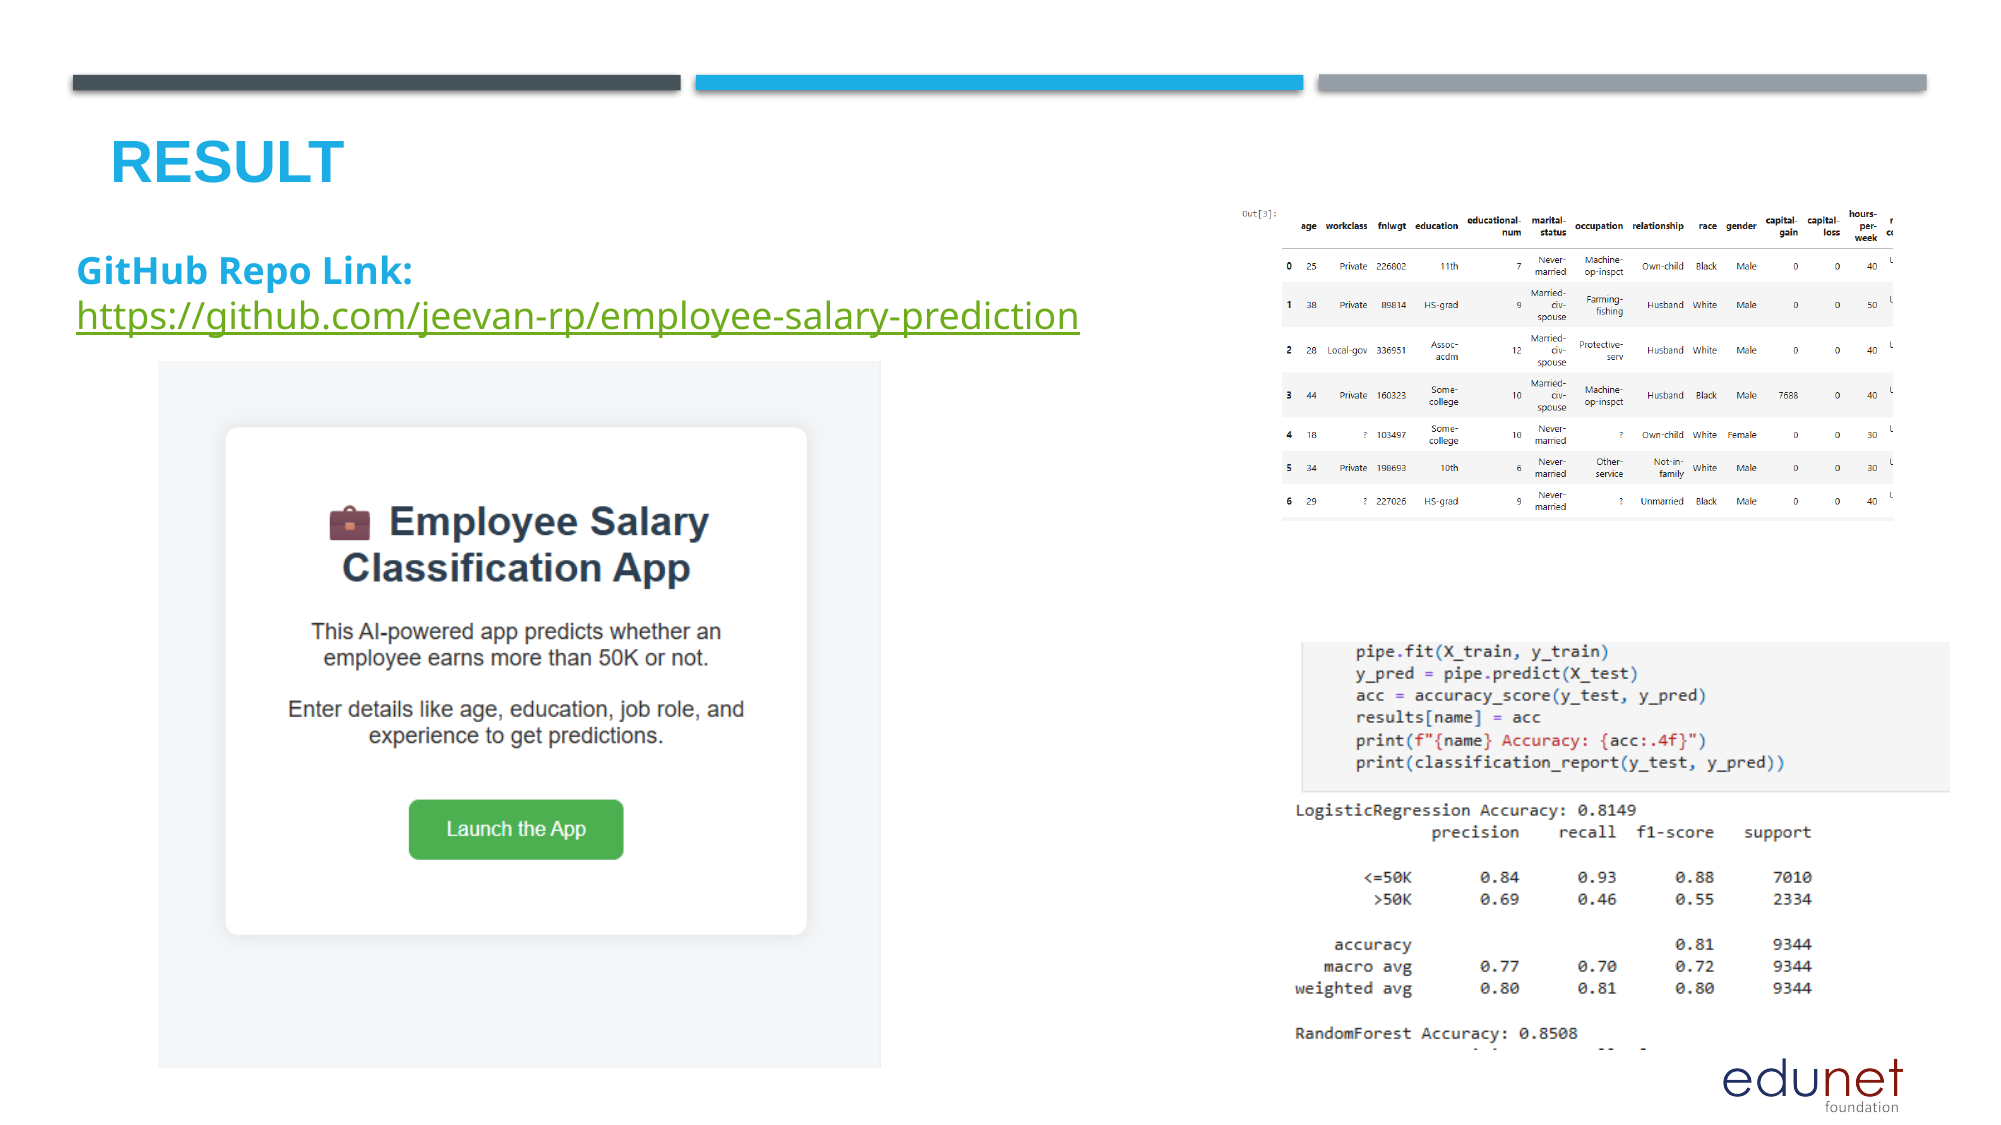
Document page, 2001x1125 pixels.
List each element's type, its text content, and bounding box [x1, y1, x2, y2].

picture [158, 361, 881, 1069]
title Result [95, 115, 1905, 203]
picture [1227, 642, 1951, 1050]
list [1217, 201, 1906, 522]
text_box GitHub Repo Link: https://github.com/jeevan-rp/employee-salary-prediction [61, 239, 1212, 396]
picture [1719, 1056, 1905, 1116]
